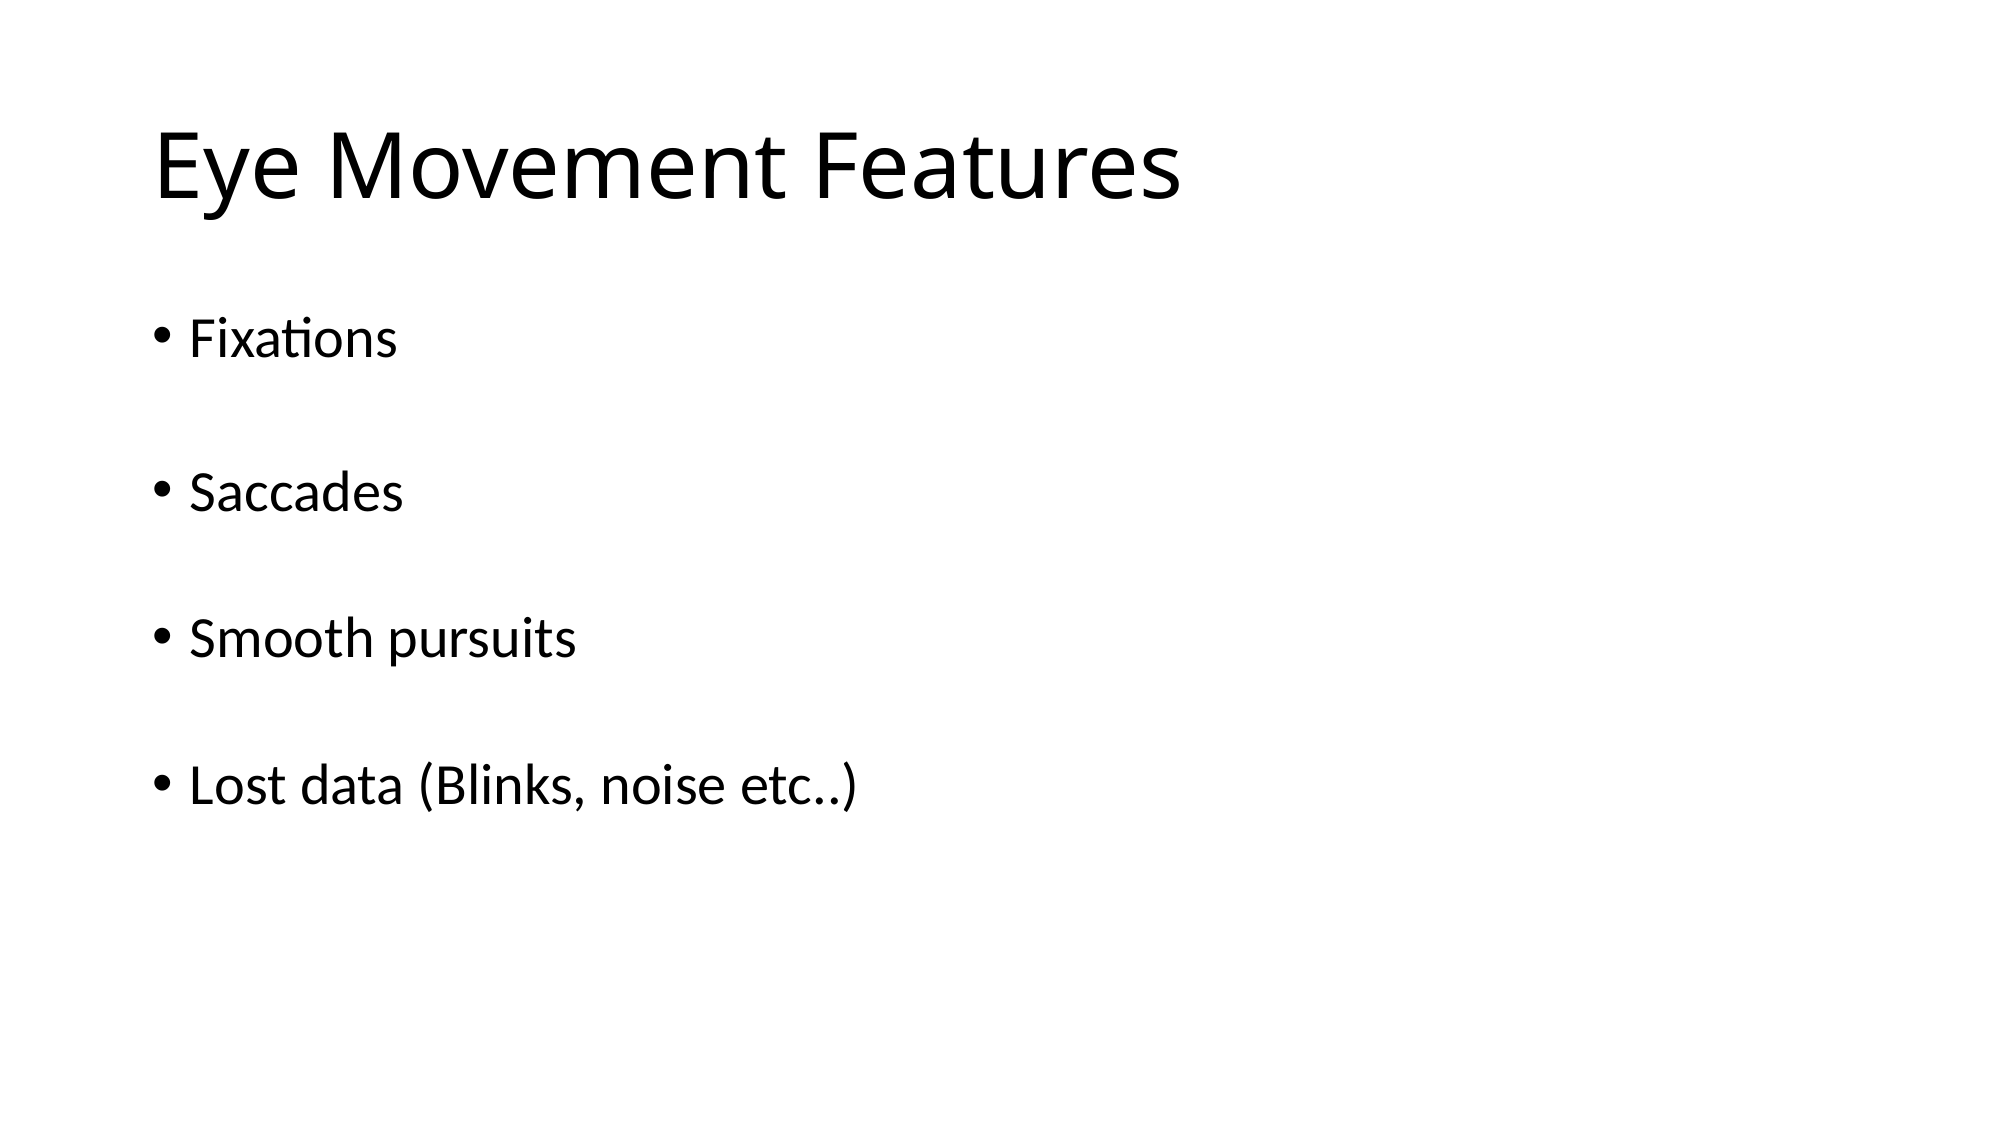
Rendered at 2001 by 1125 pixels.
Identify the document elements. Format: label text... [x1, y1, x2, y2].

list Fixations Saccades Smooth pursuits Lost data (Blinks, noise etc..) [137, 299, 1863, 1014]
title Eye Movement Features [137, 59, 1863, 278]
